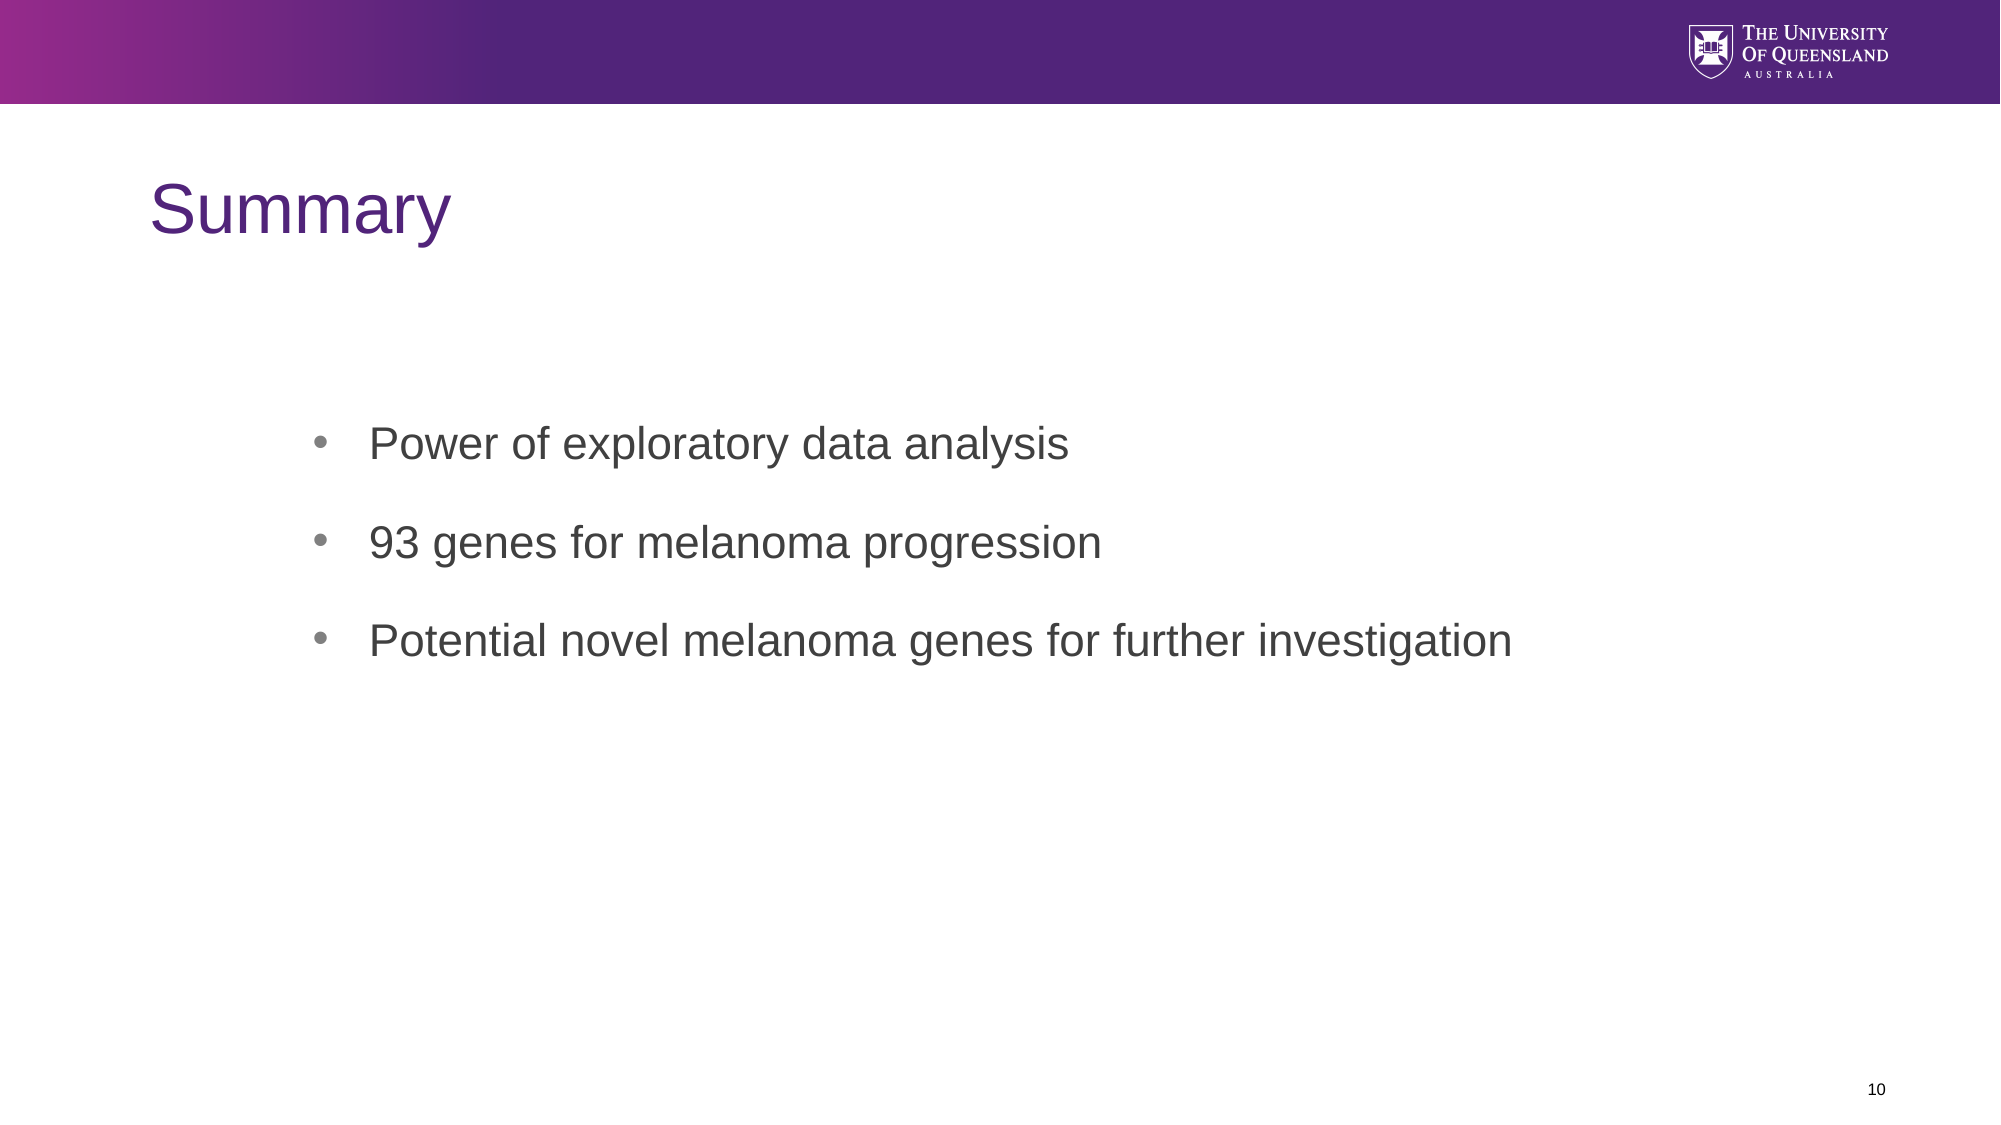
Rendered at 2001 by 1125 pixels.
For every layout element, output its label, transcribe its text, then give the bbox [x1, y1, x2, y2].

slide_number 10 [1838, 1069, 1886, 1109]
title Summary [149, 172, 1922, 250]
list Power of exploratory data analysis 93 genes for melanoma progression Potential novel melanoma genes for further investigation [312, 326, 1687, 938]
picture [1689, 25, 1888, 79]
